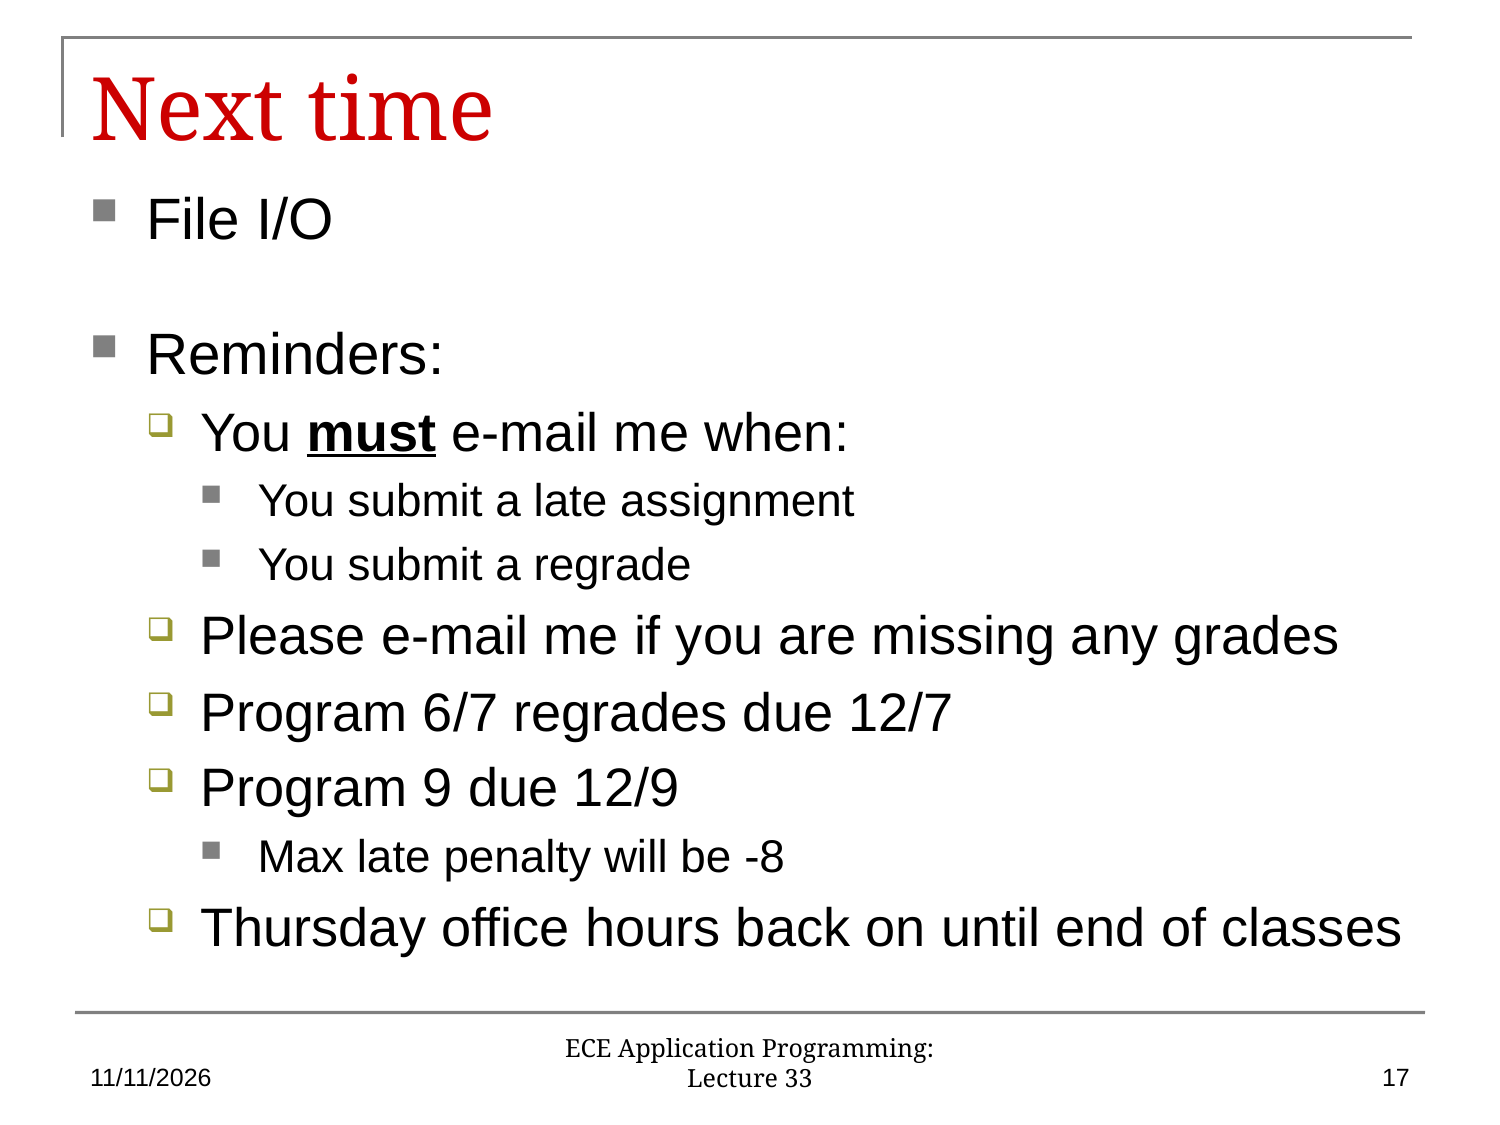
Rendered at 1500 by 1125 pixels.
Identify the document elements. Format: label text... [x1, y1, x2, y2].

title Next time [75, 45, 1425, 163]
list File I/O Reminders: You must e-mail me when: You submit a late assignment You submit a regrade Please e-mail me if you are missing any grades Program 6/7 regrades due 12/7 Program 9 due 12/9 Max late penalty will be -8 Thursday office hours back on until end of classes [75, 187, 1425, 1006]
slide_number 17 [1074, 1023, 1426, 1100]
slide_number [74, 1023, 426, 1100]
footer ECE Application Programming: Lecture 33 [512, 1024, 988, 1101]
